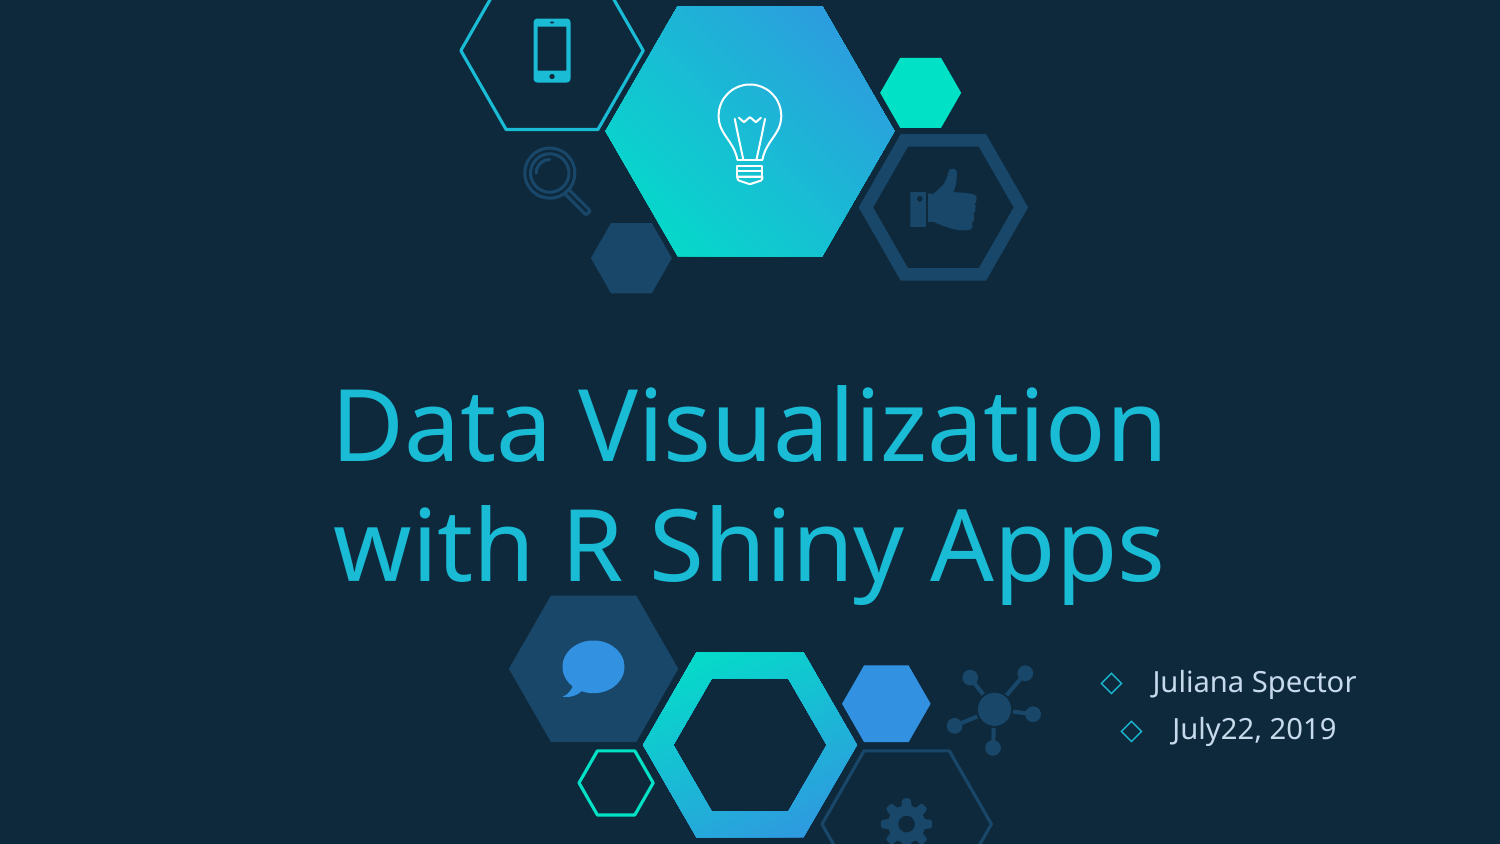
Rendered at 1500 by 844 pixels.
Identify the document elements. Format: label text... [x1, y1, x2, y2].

subtitle Juliana Spector July22, 2019 [750, 648, 1500, 777]
title Data Visualization with R Shiny Apps [229, 326, 1271, 517]
